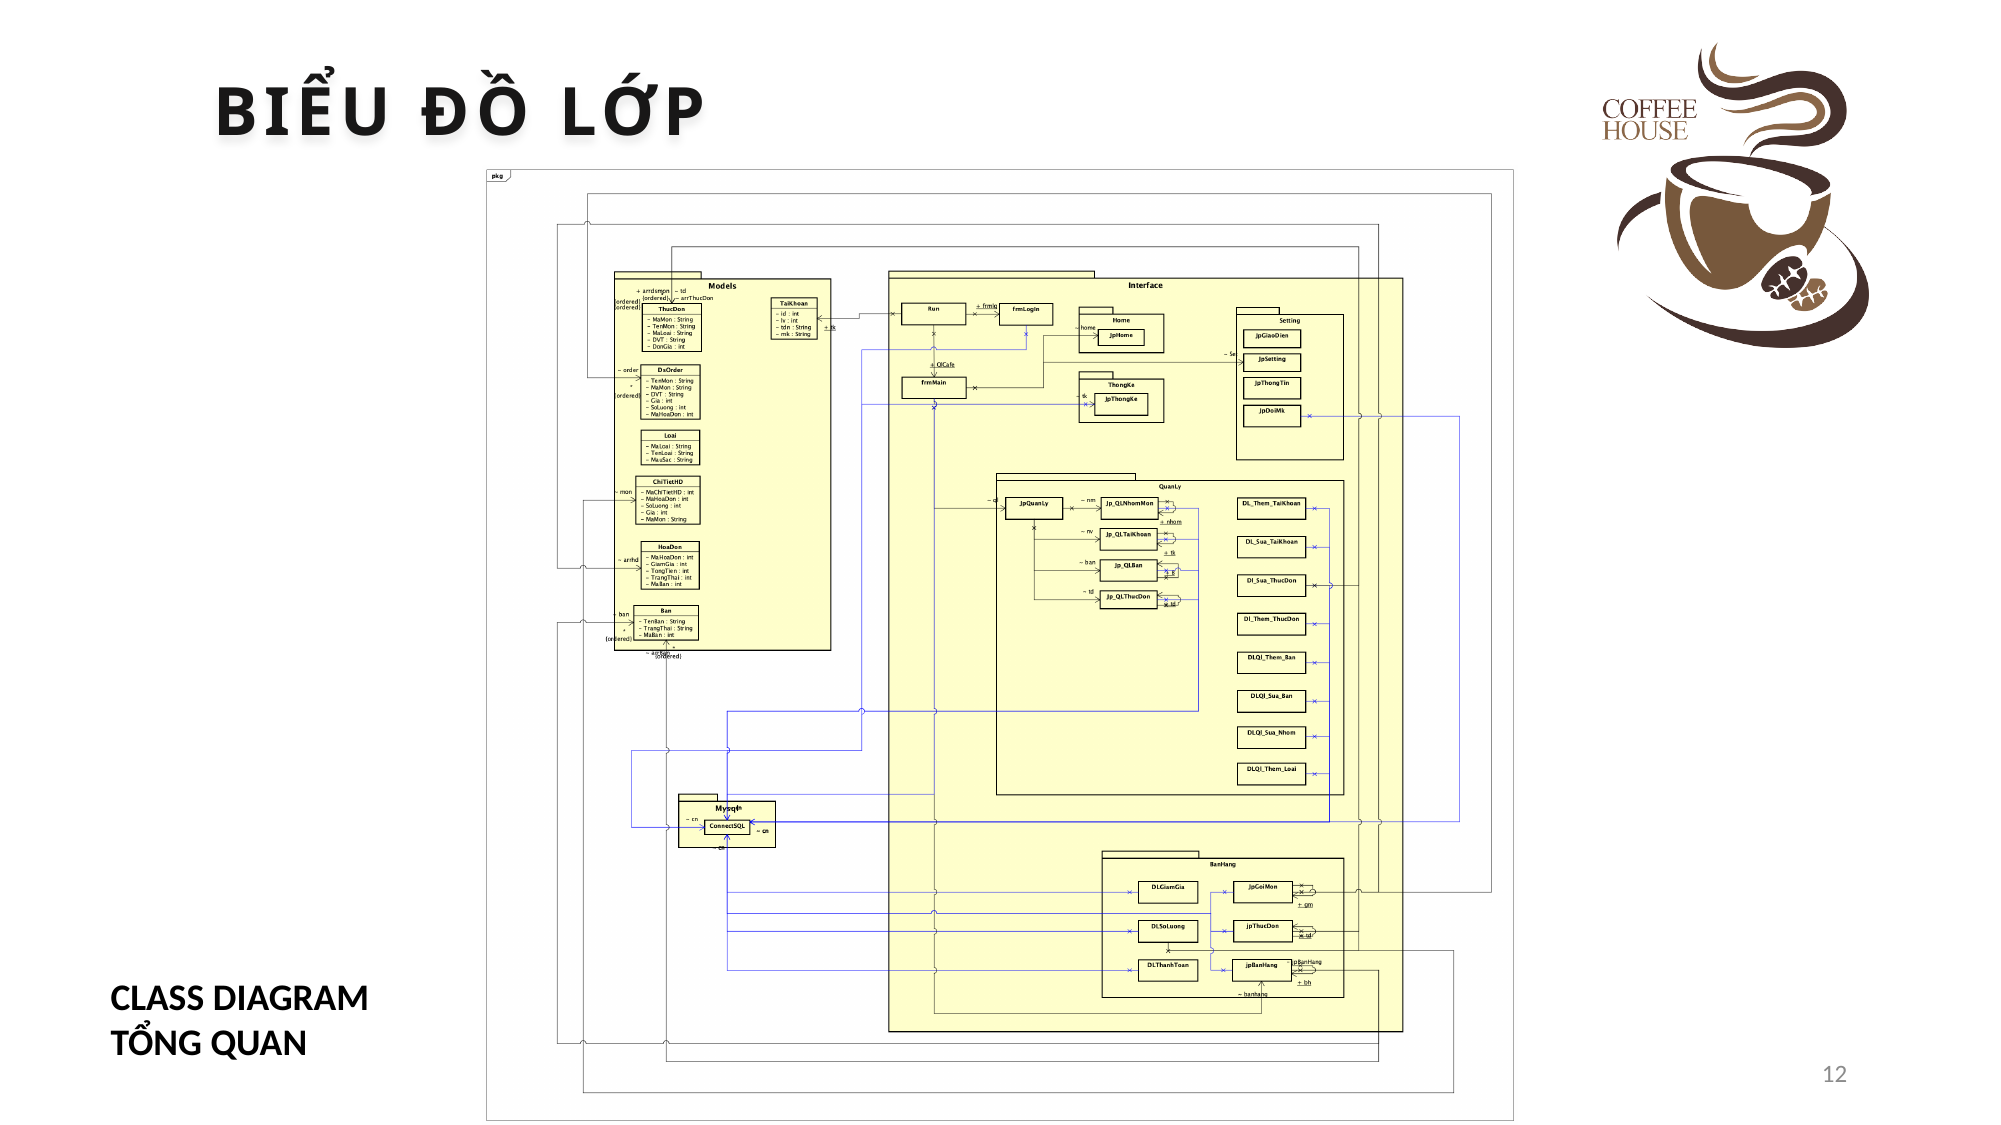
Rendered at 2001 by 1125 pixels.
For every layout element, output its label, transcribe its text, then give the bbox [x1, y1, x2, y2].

picture [1602, 42, 1869, 348]
picture [482, 165, 1518, 1125]
text_box CLASS DIAGRAM TỔNG QUAN [95, 965, 385, 1070]
slide_number 12 [1518, 1042, 1863, 1103]
text_box BIỂU ĐỒ LỚP [44, 36, 876, 183]
